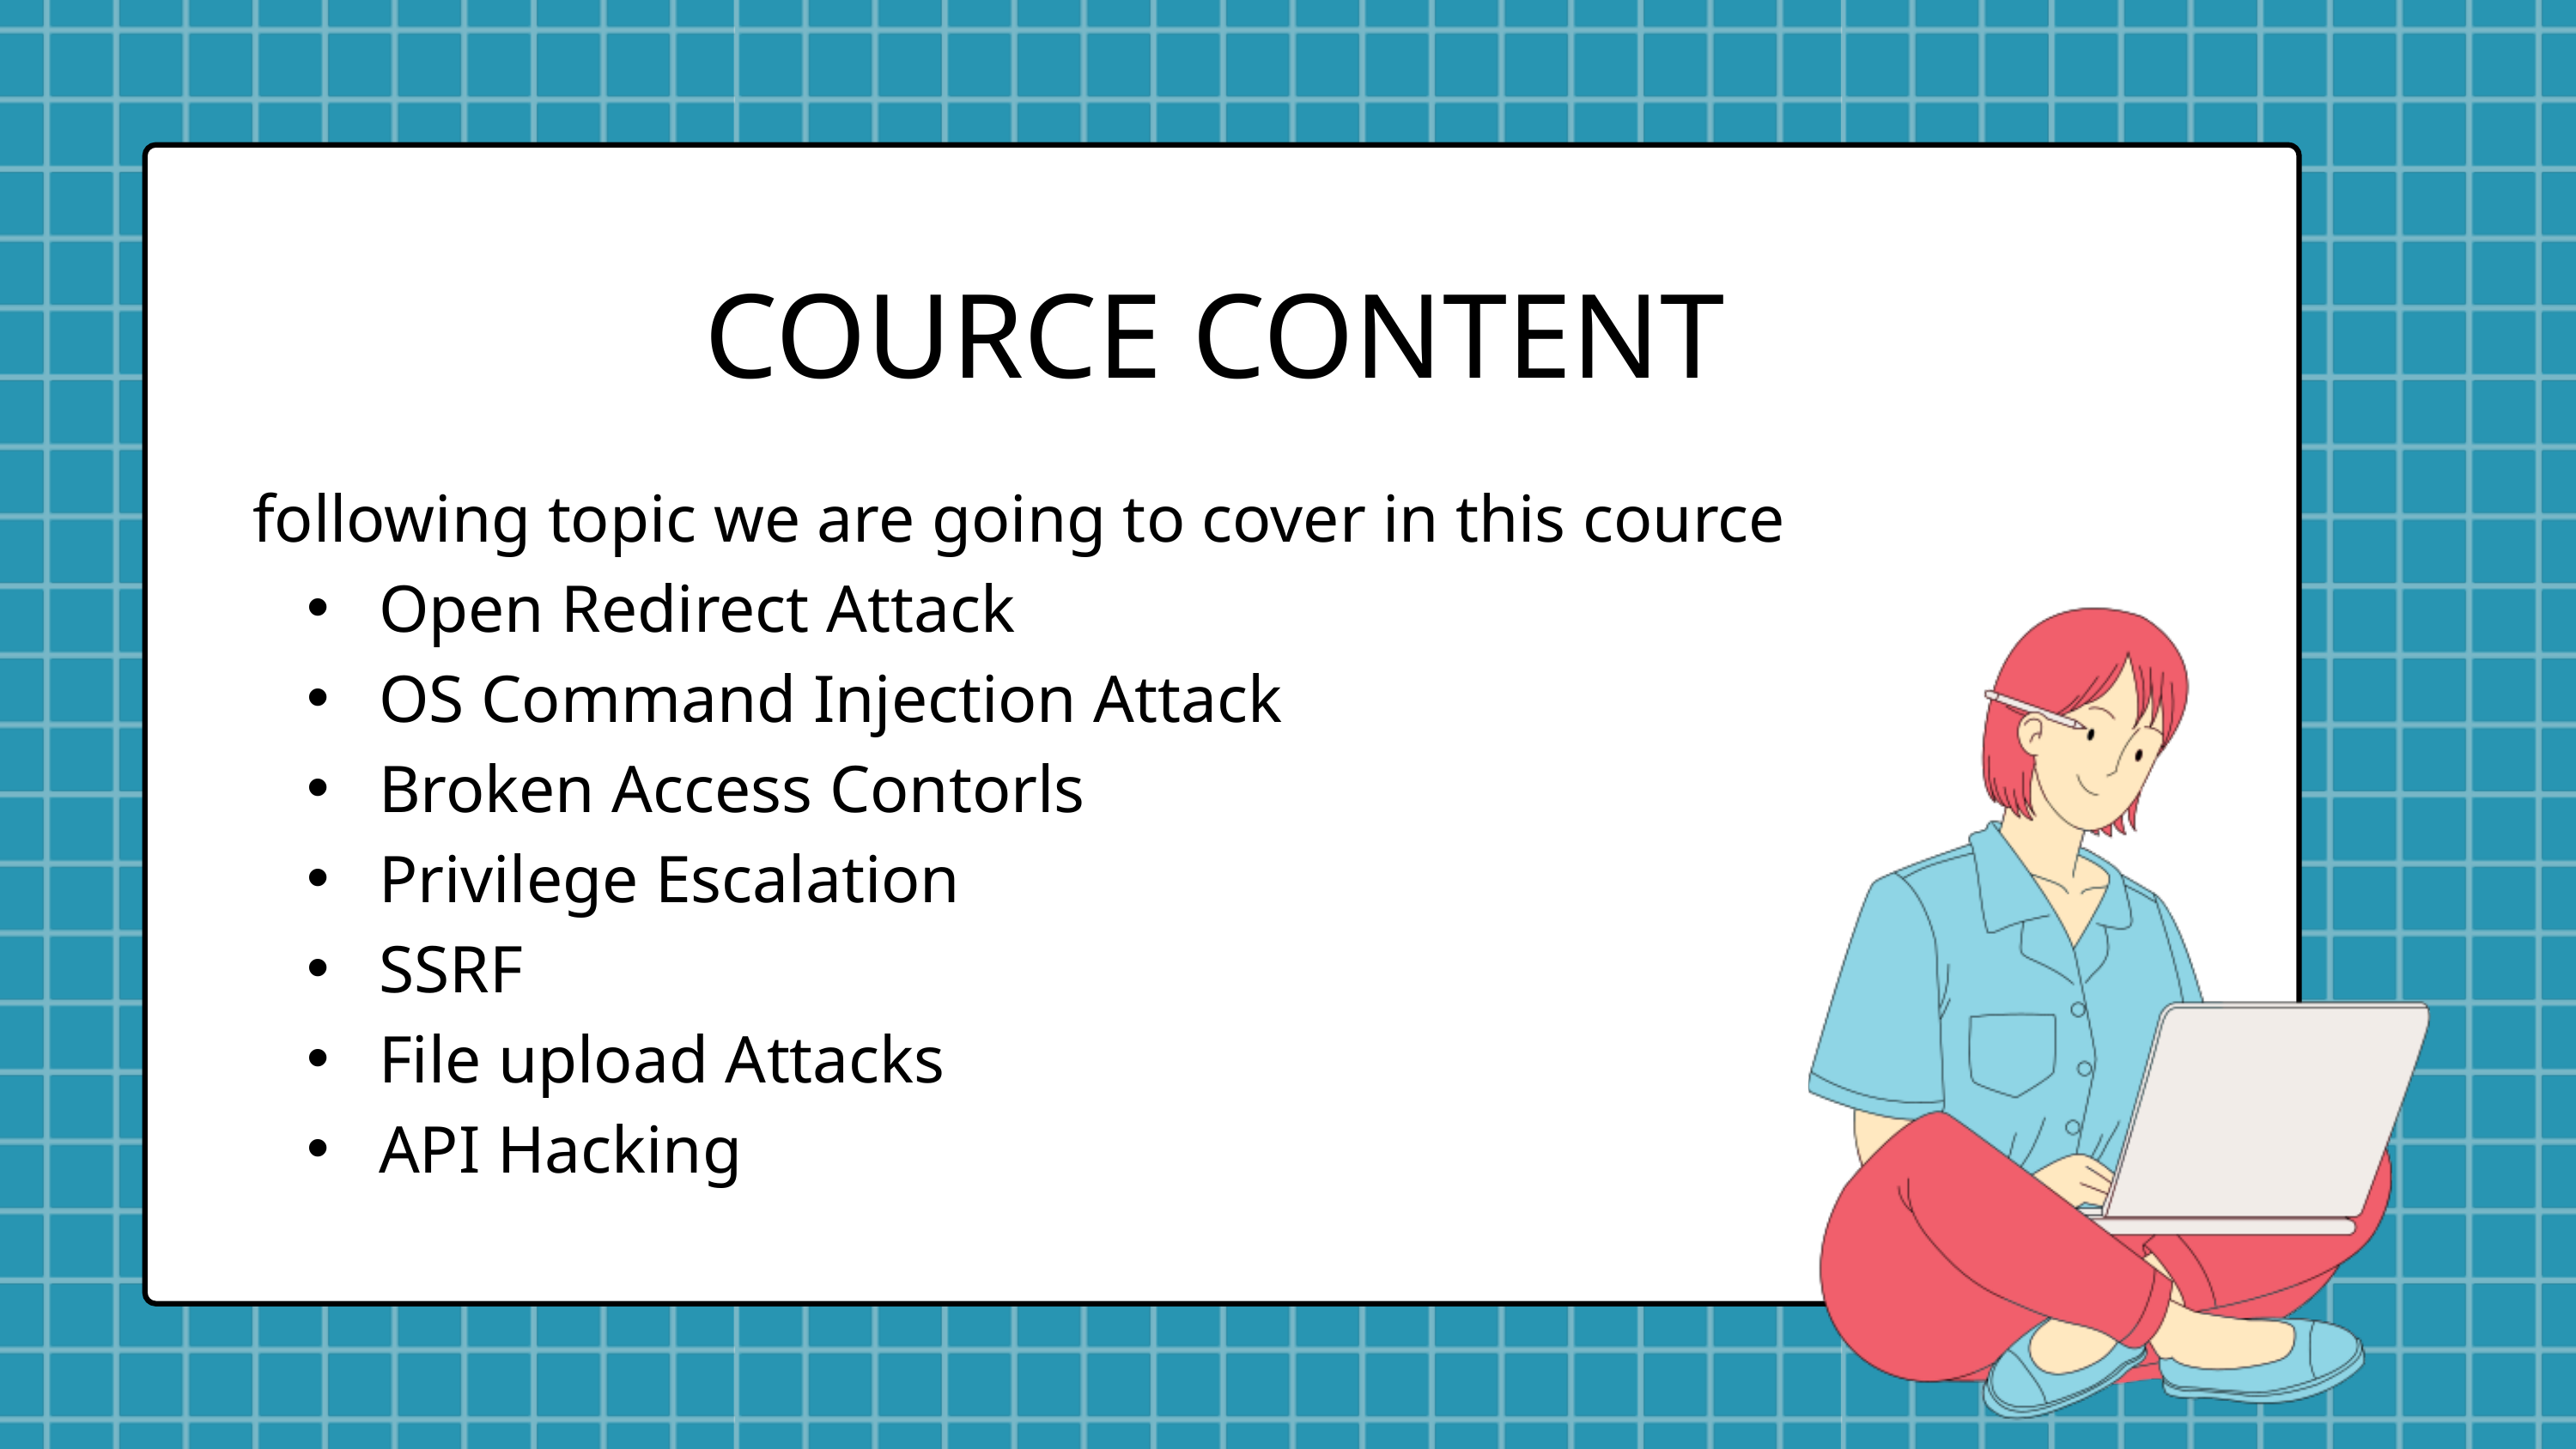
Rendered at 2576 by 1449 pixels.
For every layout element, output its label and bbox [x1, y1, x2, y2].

text_box [1807, 597, 2432, 1422]
text_box [1840, 0, 2576, 1449]
text_box [144, 144, 2300, 1304]
text_box [736, 0, 1840, 142]
text_box [736, 1312, 1840, 1449]
text_box [0, 0, 736, 1449]
